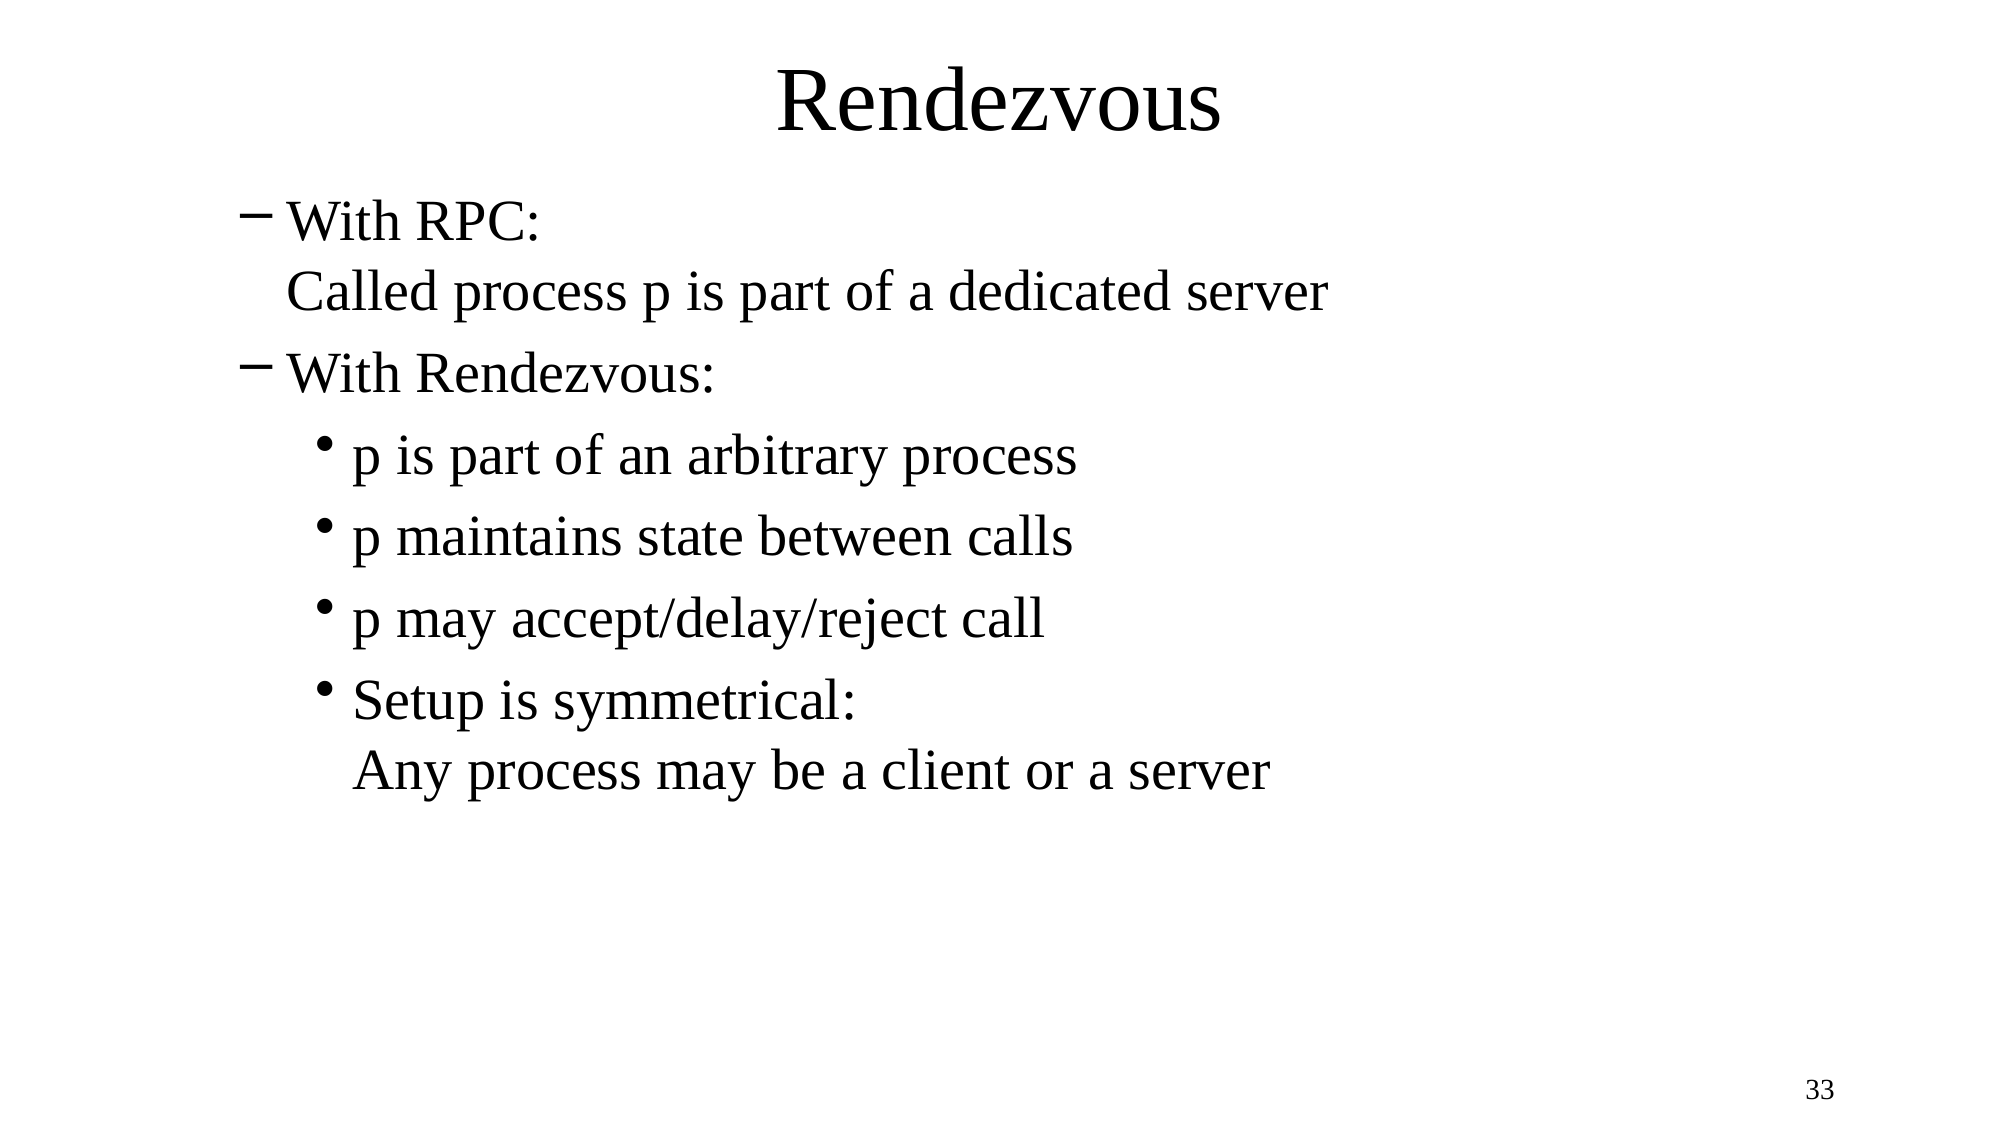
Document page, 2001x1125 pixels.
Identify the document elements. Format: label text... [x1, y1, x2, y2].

list With RPC: Called process p is part of a dedicated server With Rendezvous: p is part of an arbitrary process p maintains state between calls p may accept/delay/reject call Setup is symmetrical: Any process may be a client or a server [150, 174, 1850, 1025]
slide_number 33 [1433, 1062, 1851, 1125]
title Rendezvous [150, 37, 1850, 150]
